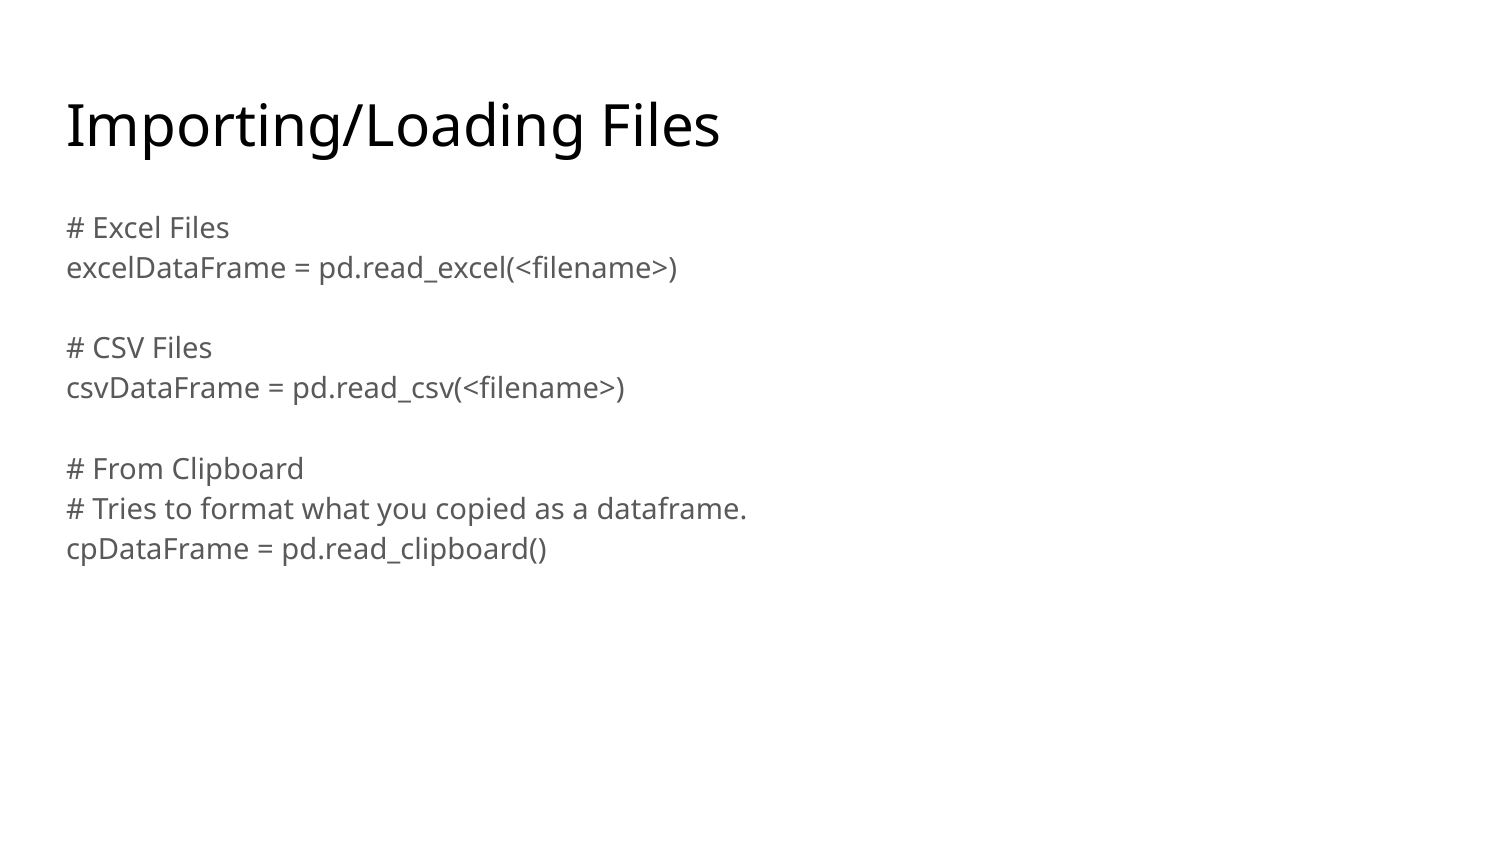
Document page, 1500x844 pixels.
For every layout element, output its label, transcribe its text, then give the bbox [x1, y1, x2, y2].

title Importing/Loading Files [51, 72, 1449, 167]
list # Excel Files excelDataFrame = pd.read_excel(<filename>) # CSV Files csvDataFrame = pd.read_csv(<filename>) # From Clipboard # Tries to format what you copied as a dataframe. cpDataFrame = pd.read_clipboard() [51, 189, 1449, 750]
